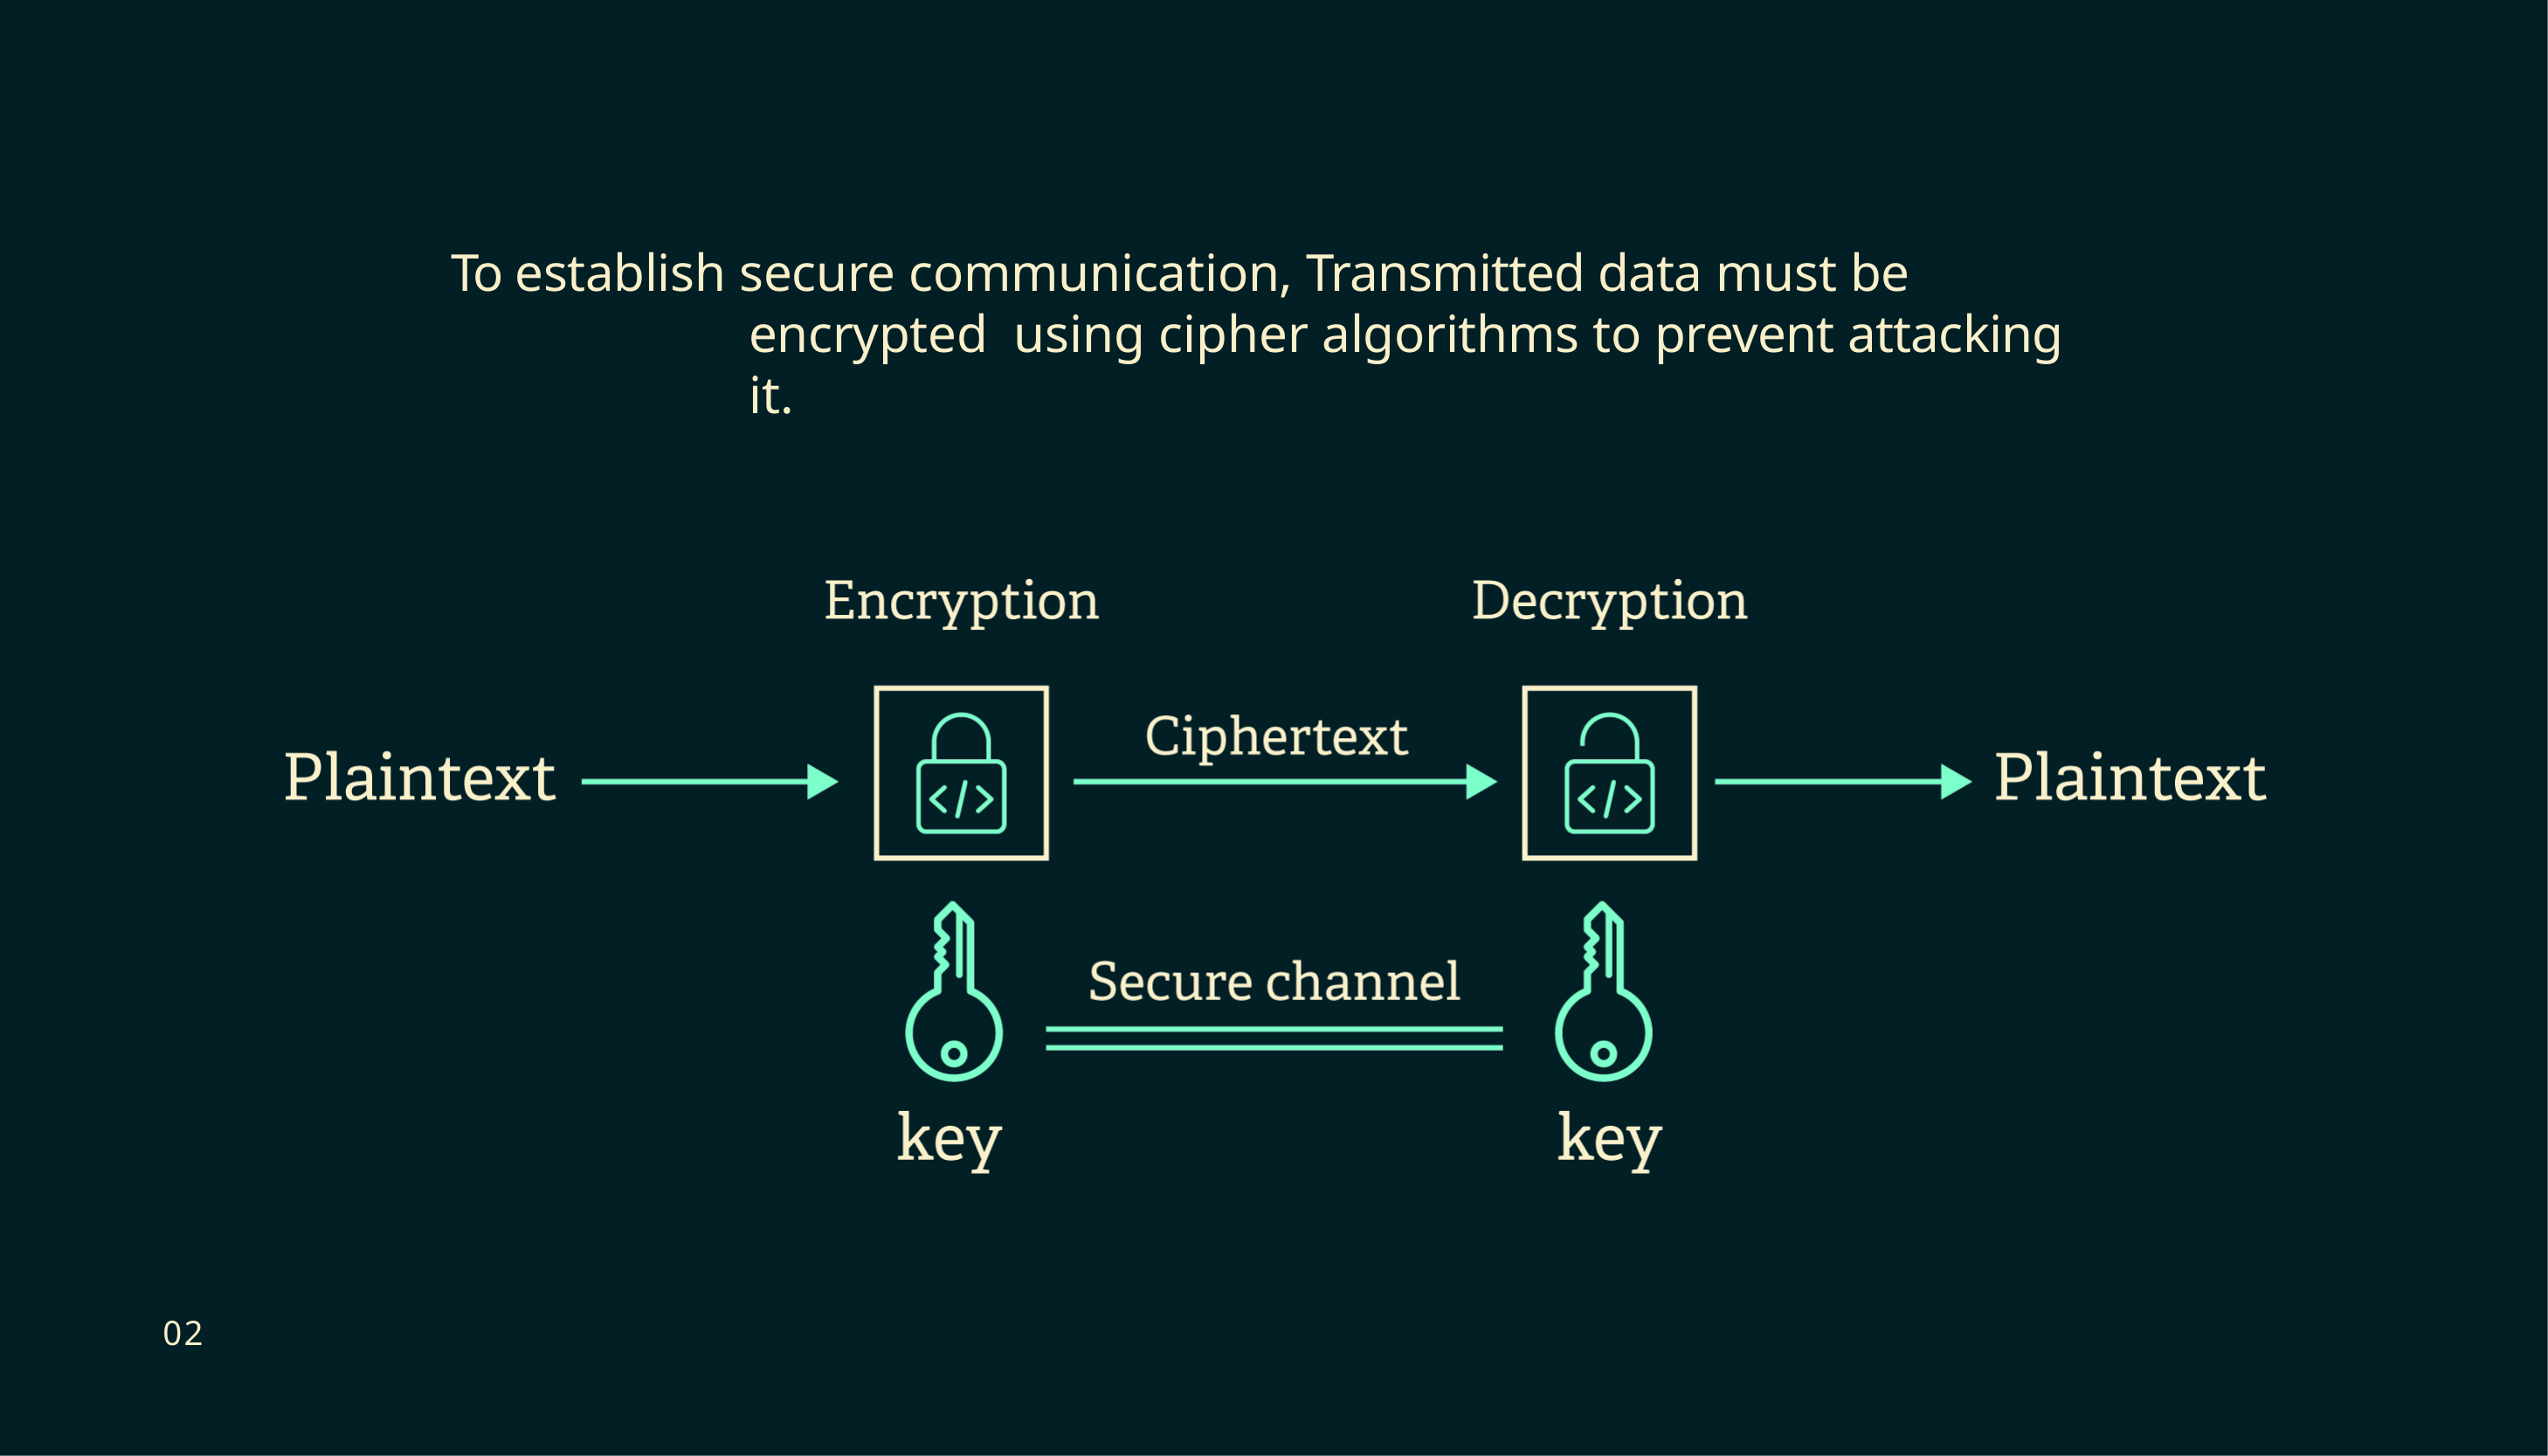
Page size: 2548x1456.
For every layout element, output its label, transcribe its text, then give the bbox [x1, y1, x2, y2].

text_box [281, 573, 2269, 1179]
title To establish secure communication, Transmitted data must be encrypted using cipher algorithms to prevent attacking it. [449, 238, 2099, 484]
text_box 02 [161, 1307, 208, 1353]
